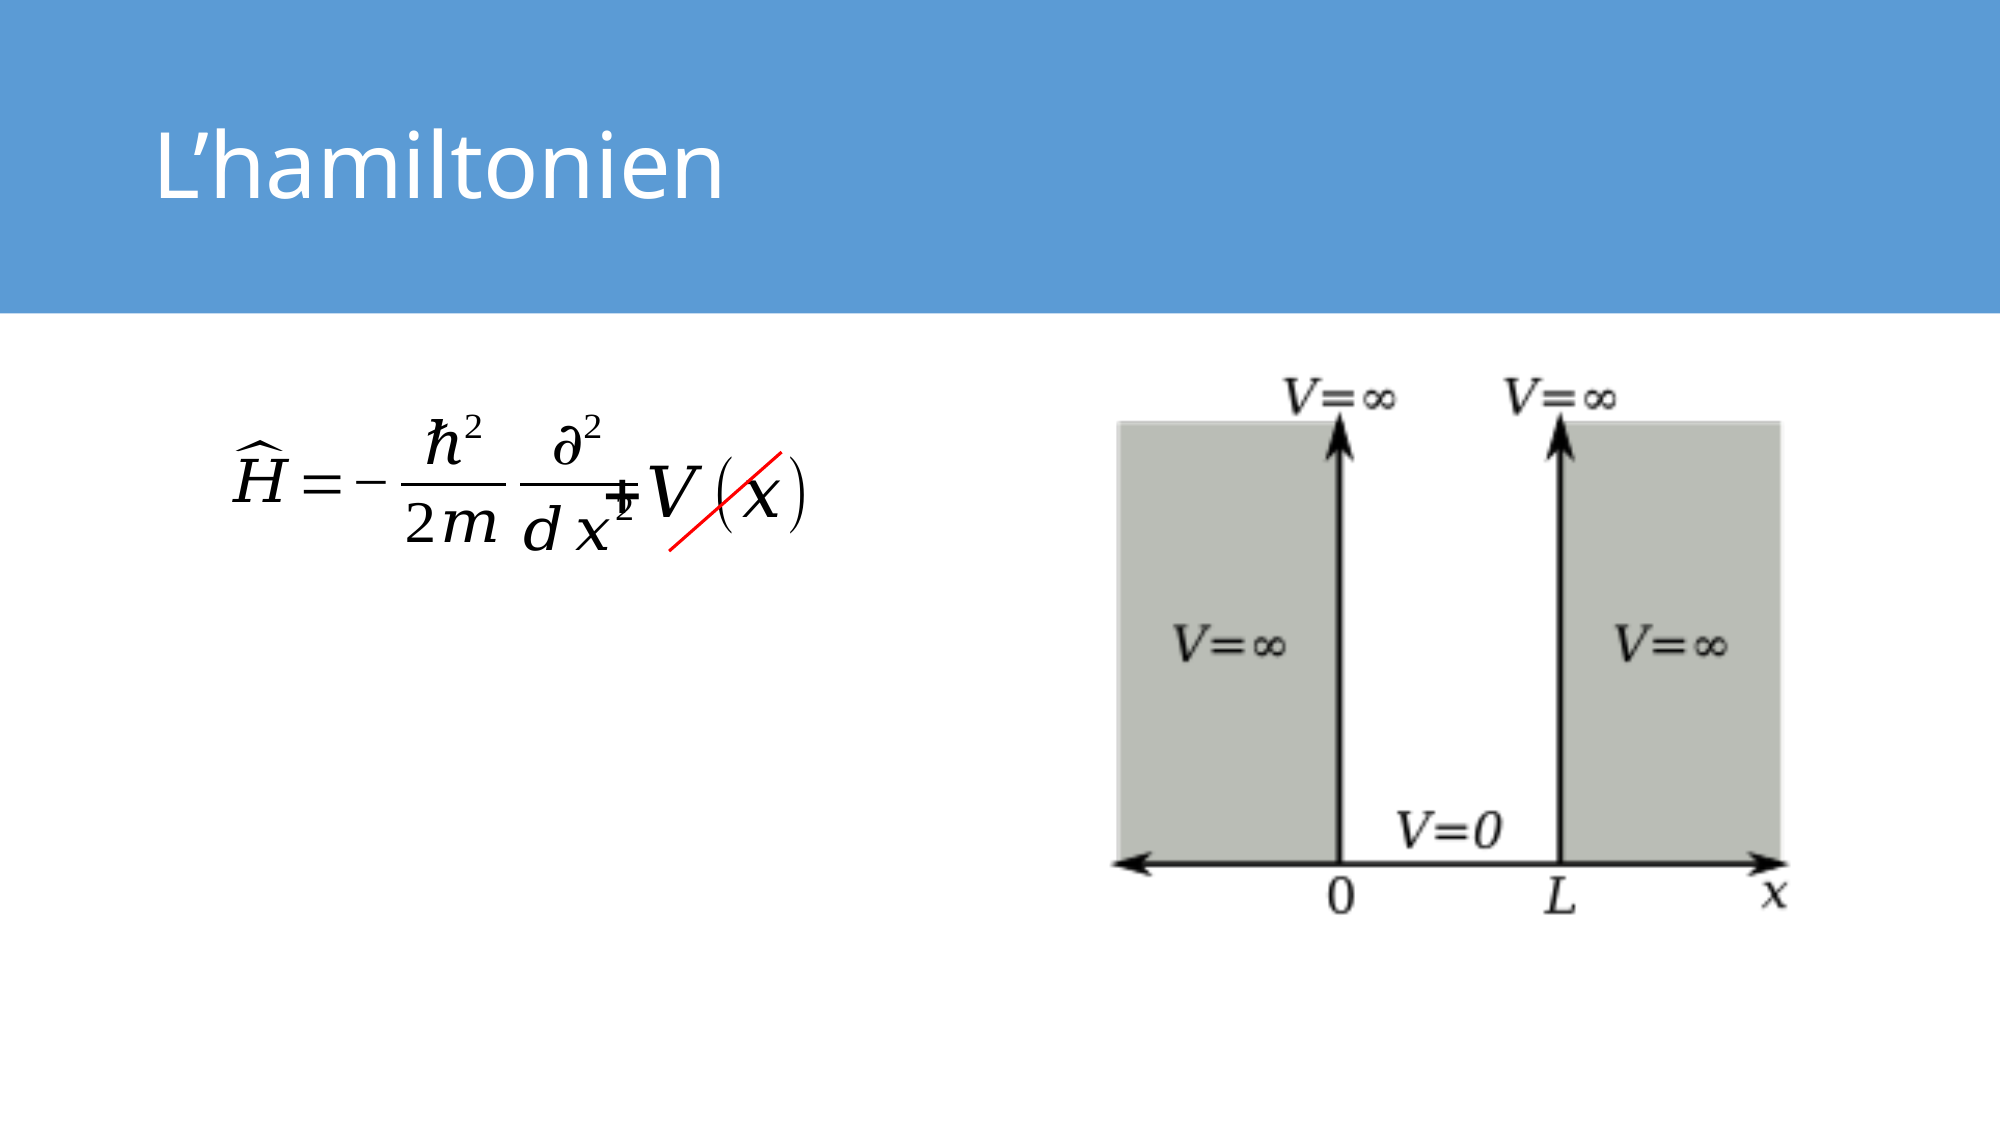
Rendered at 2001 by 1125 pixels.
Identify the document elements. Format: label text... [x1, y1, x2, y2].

title L’hamiltonien [137, 60, 1863, 278]
text_box [0, 0, 2000, 314]
picture [1109, 373, 1794, 921]
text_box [669, 452, 782, 552]
